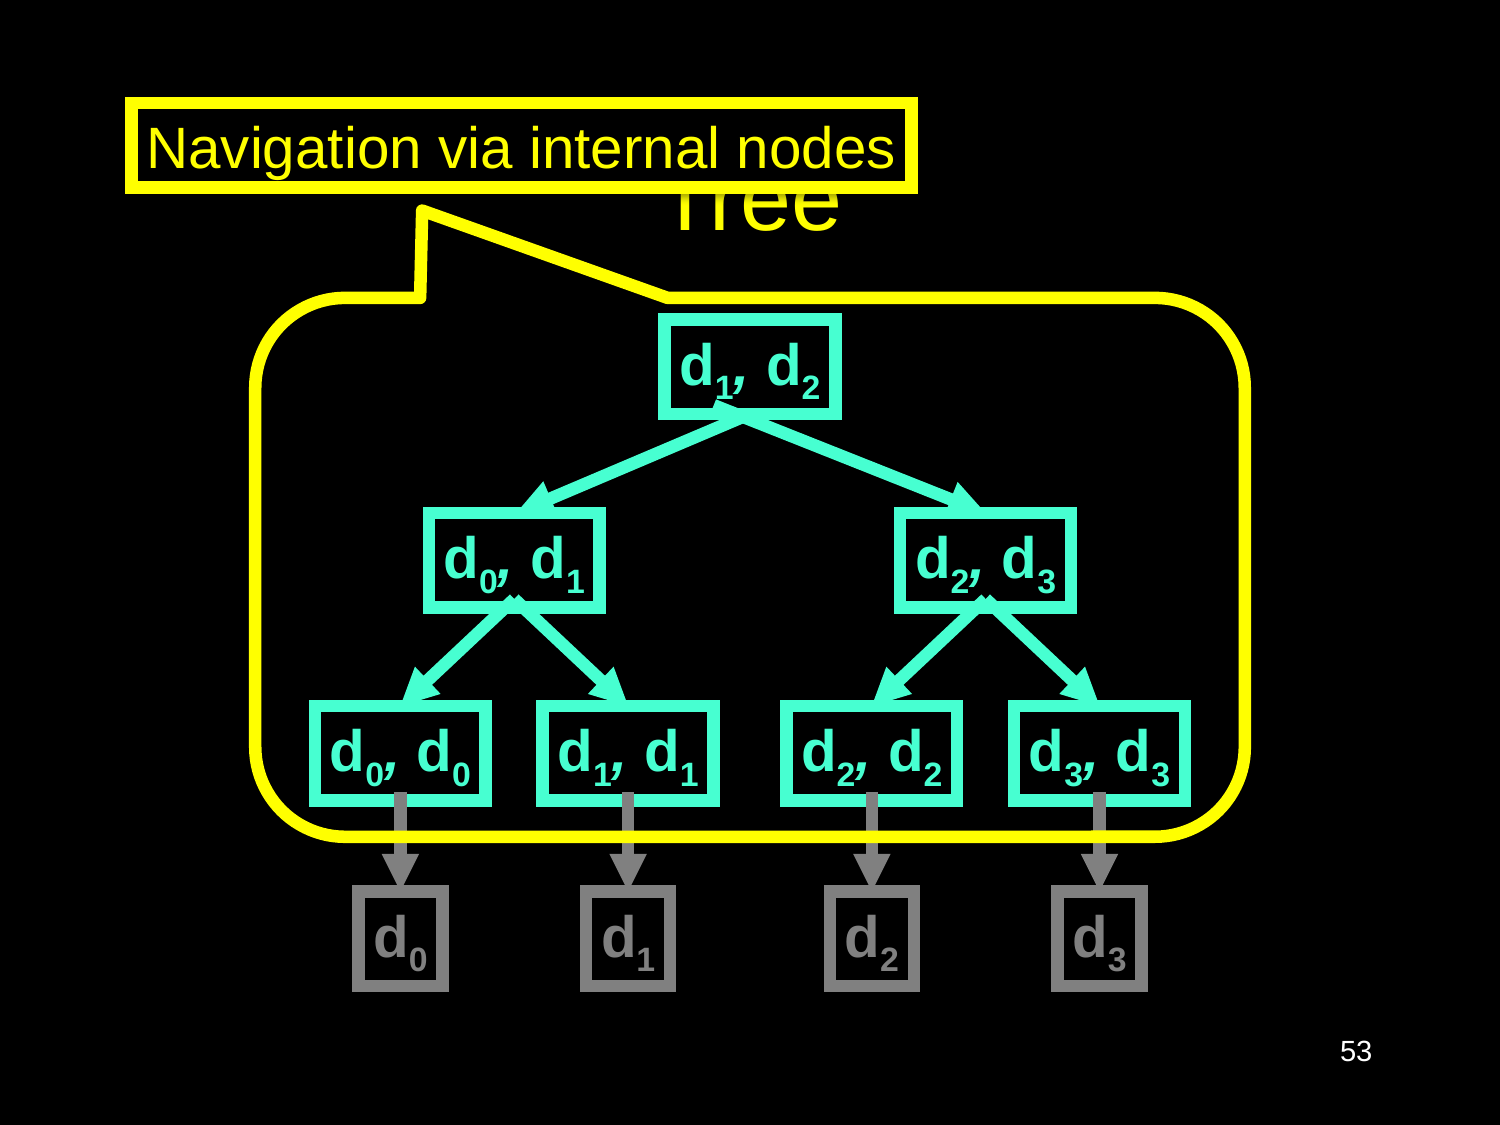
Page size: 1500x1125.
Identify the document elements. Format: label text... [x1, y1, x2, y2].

text_box [255, 210, 1245, 828]
text_box Navigation via internal nodes [131, 102, 912, 188]
title Tree [112, 99, 1388, 288]
slide_number 53 [1074, 1024, 1388, 1101]
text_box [310, 319, 1189, 978]
